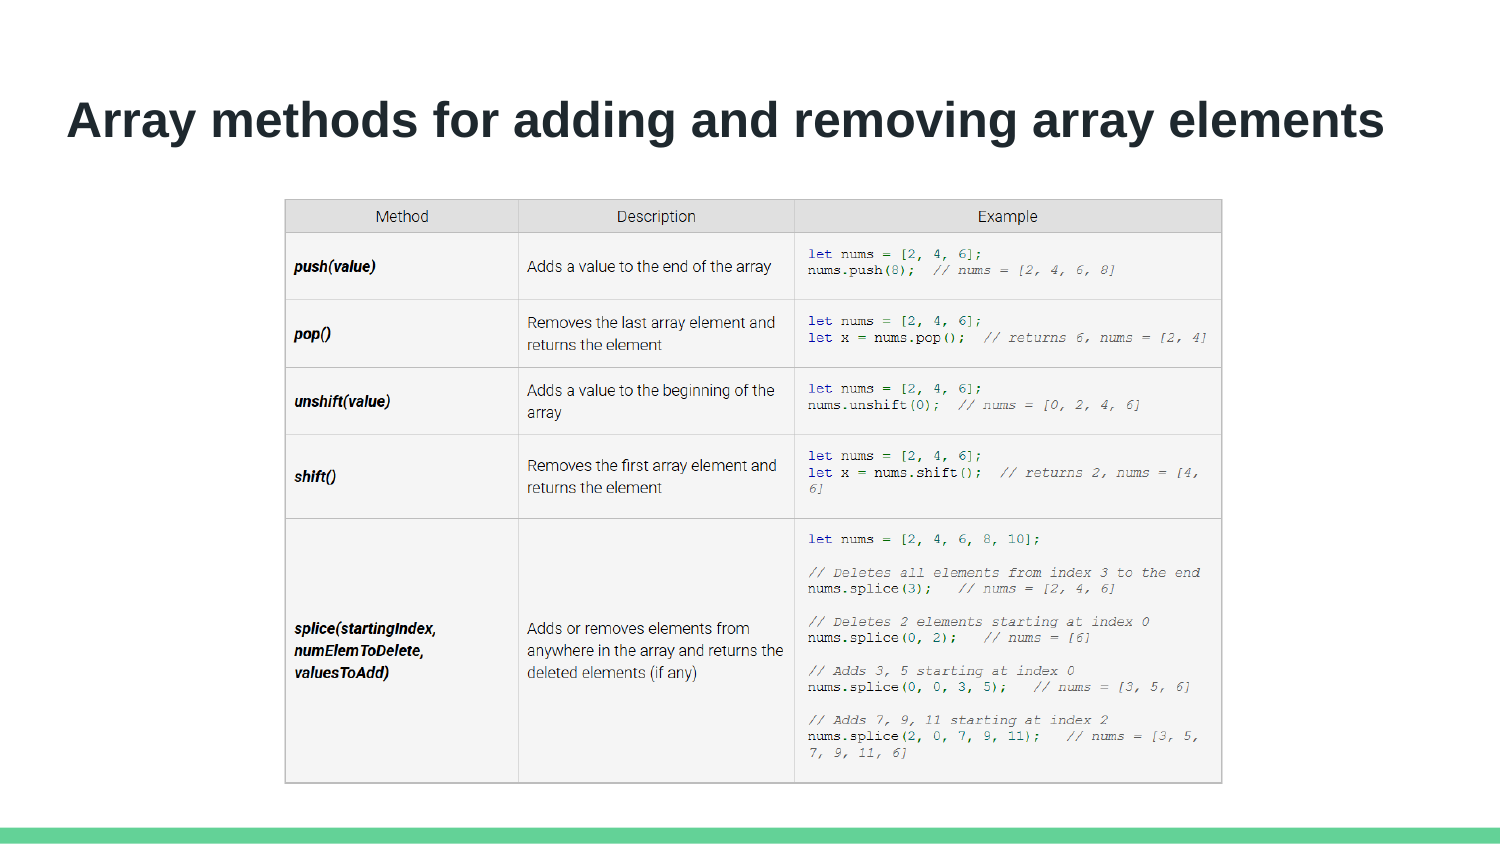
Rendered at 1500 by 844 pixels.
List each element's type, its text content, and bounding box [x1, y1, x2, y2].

picture [276, 191, 1224, 789]
title Array methods for adding and removing array elements [51, 72, 1449, 167]
